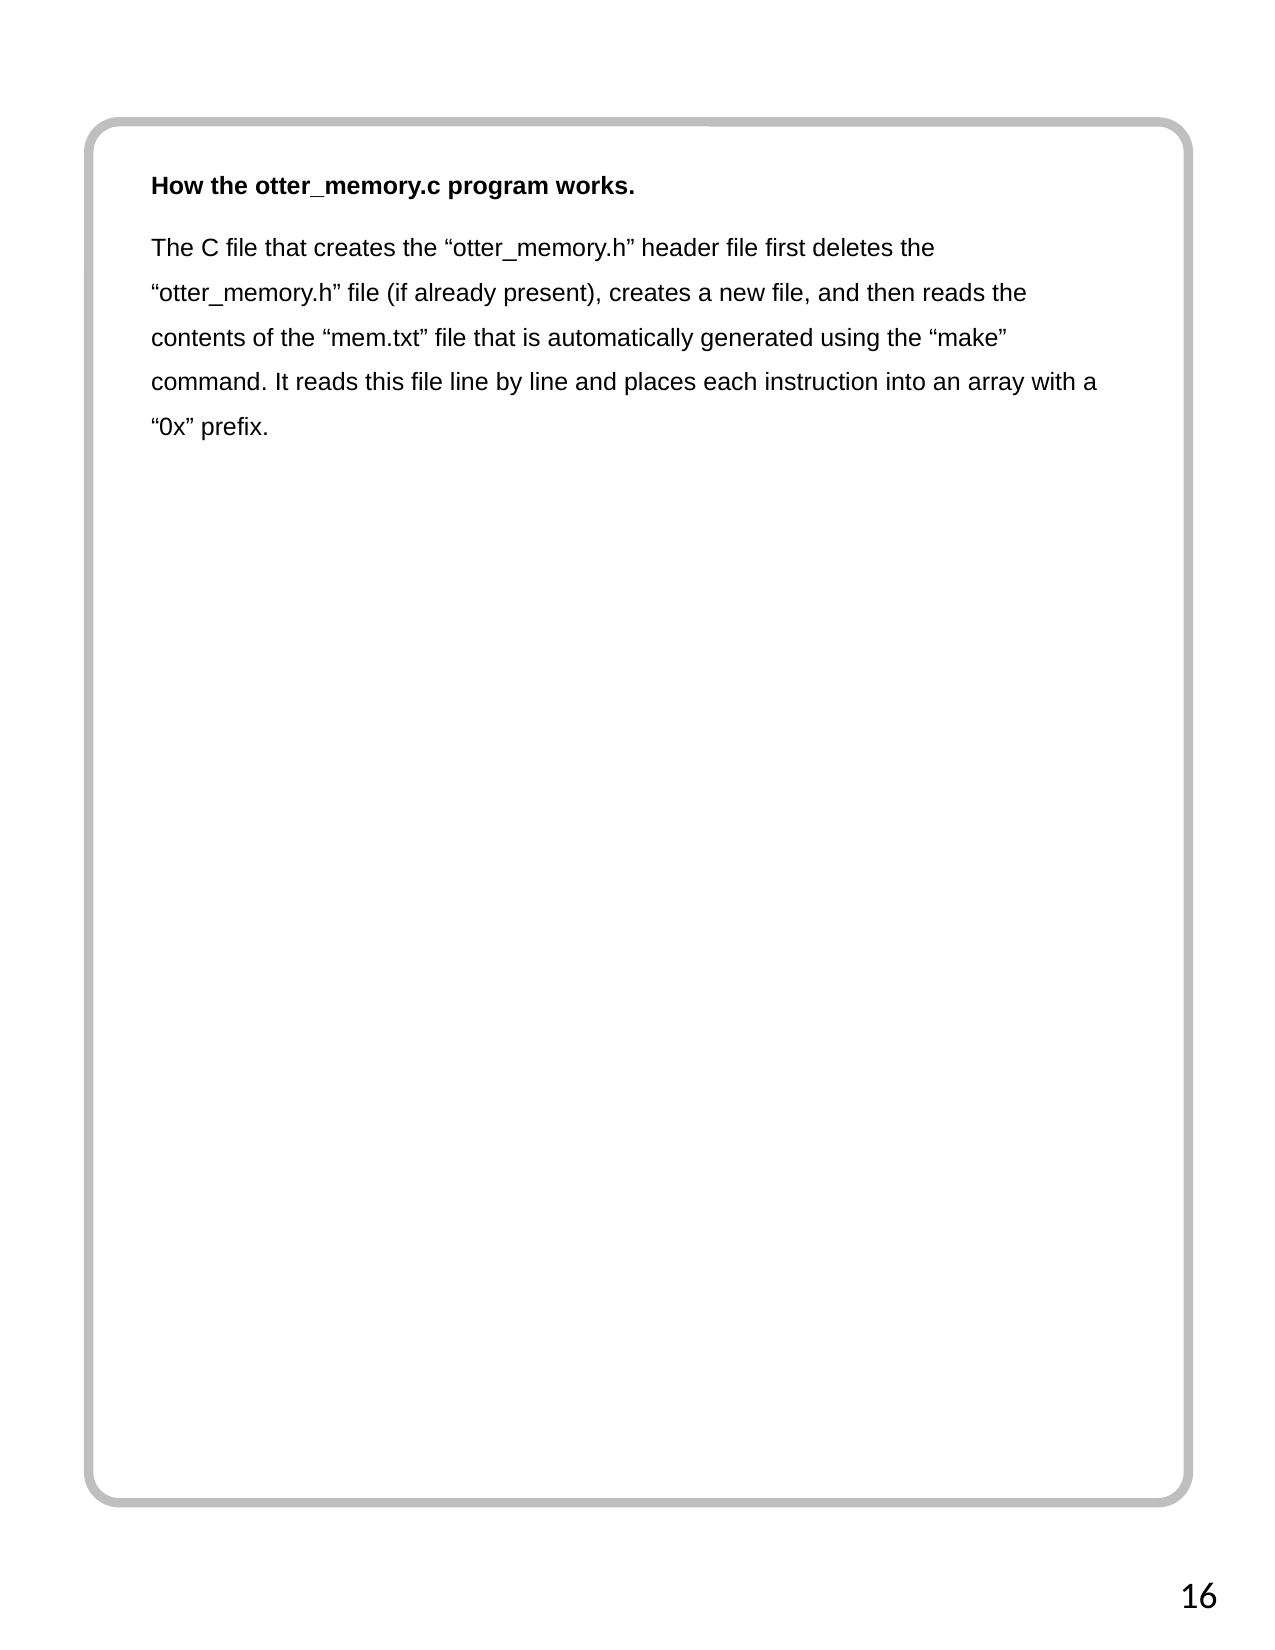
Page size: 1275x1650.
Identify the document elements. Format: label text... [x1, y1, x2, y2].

slide_number 16 [1122, 1563, 1275, 1650]
text_box [281, 326, 1047, 386]
text_box [87, 120, 1190, 1504]
